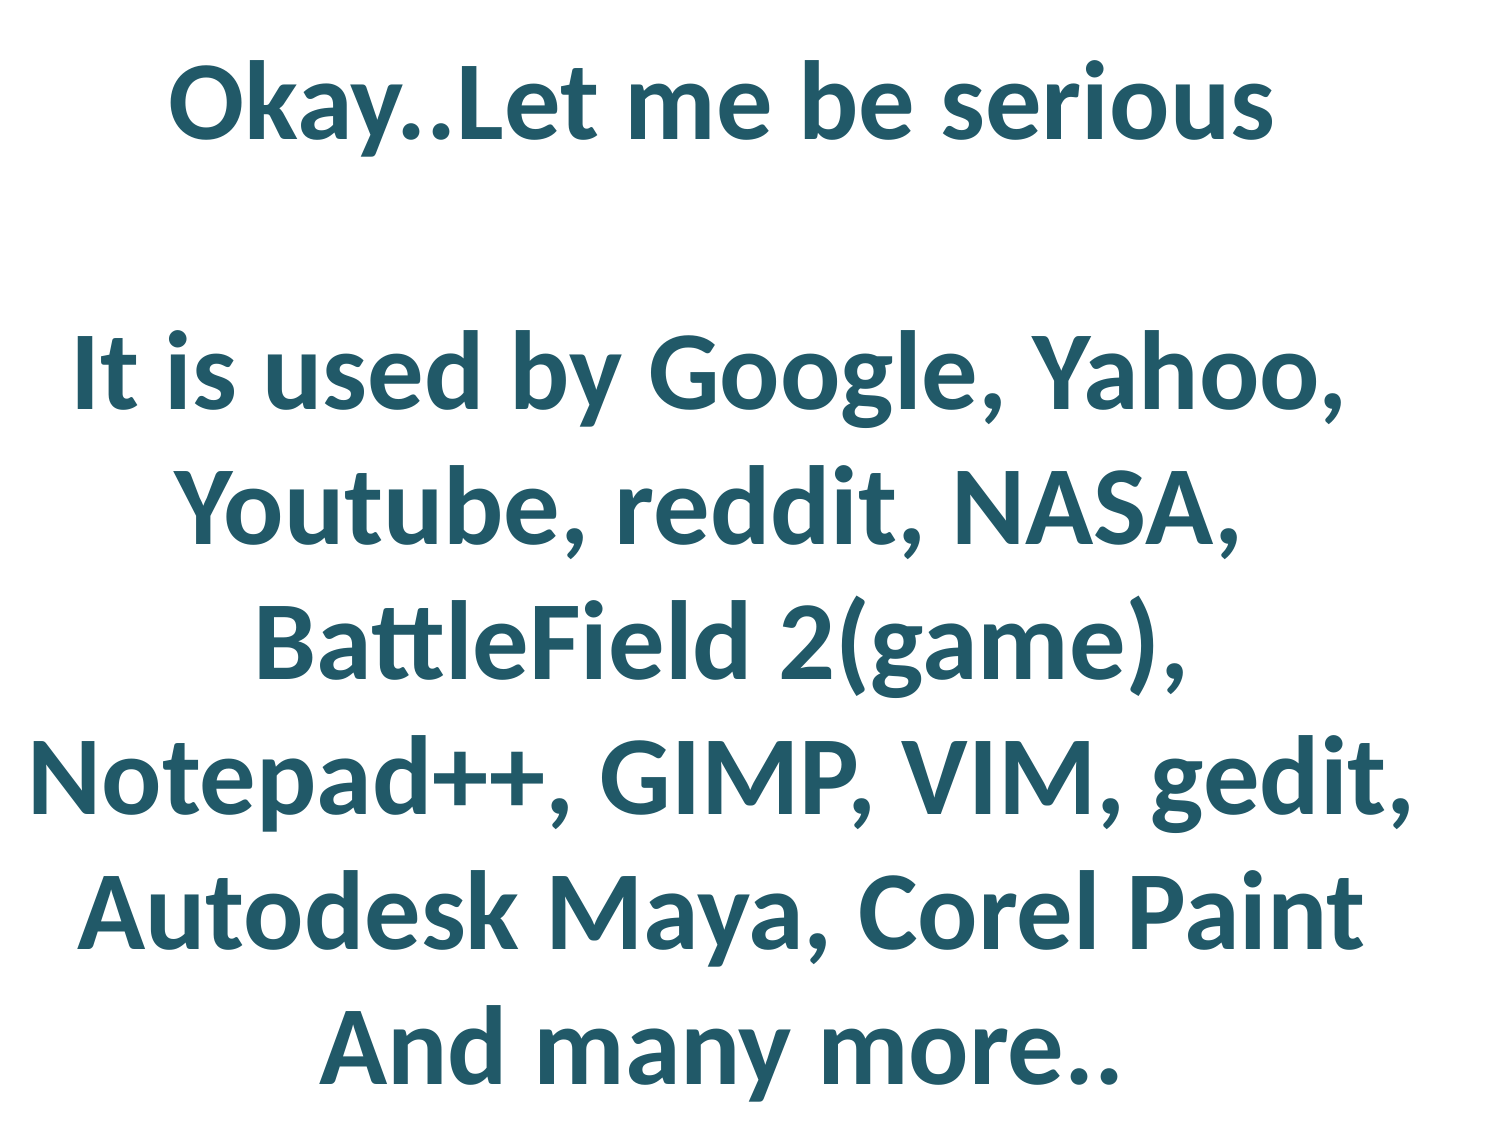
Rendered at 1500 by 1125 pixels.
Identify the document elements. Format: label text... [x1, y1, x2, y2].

text_box Okay..Let me be serious It is used by Google, Yahoo, Youtube, reddit, NASA, BattleField 2(game), Notepad++, GIMP, VIM, gedit, Autodesk Maya, Corel Paint And many more.. [12, 19, 1433, 1115]
